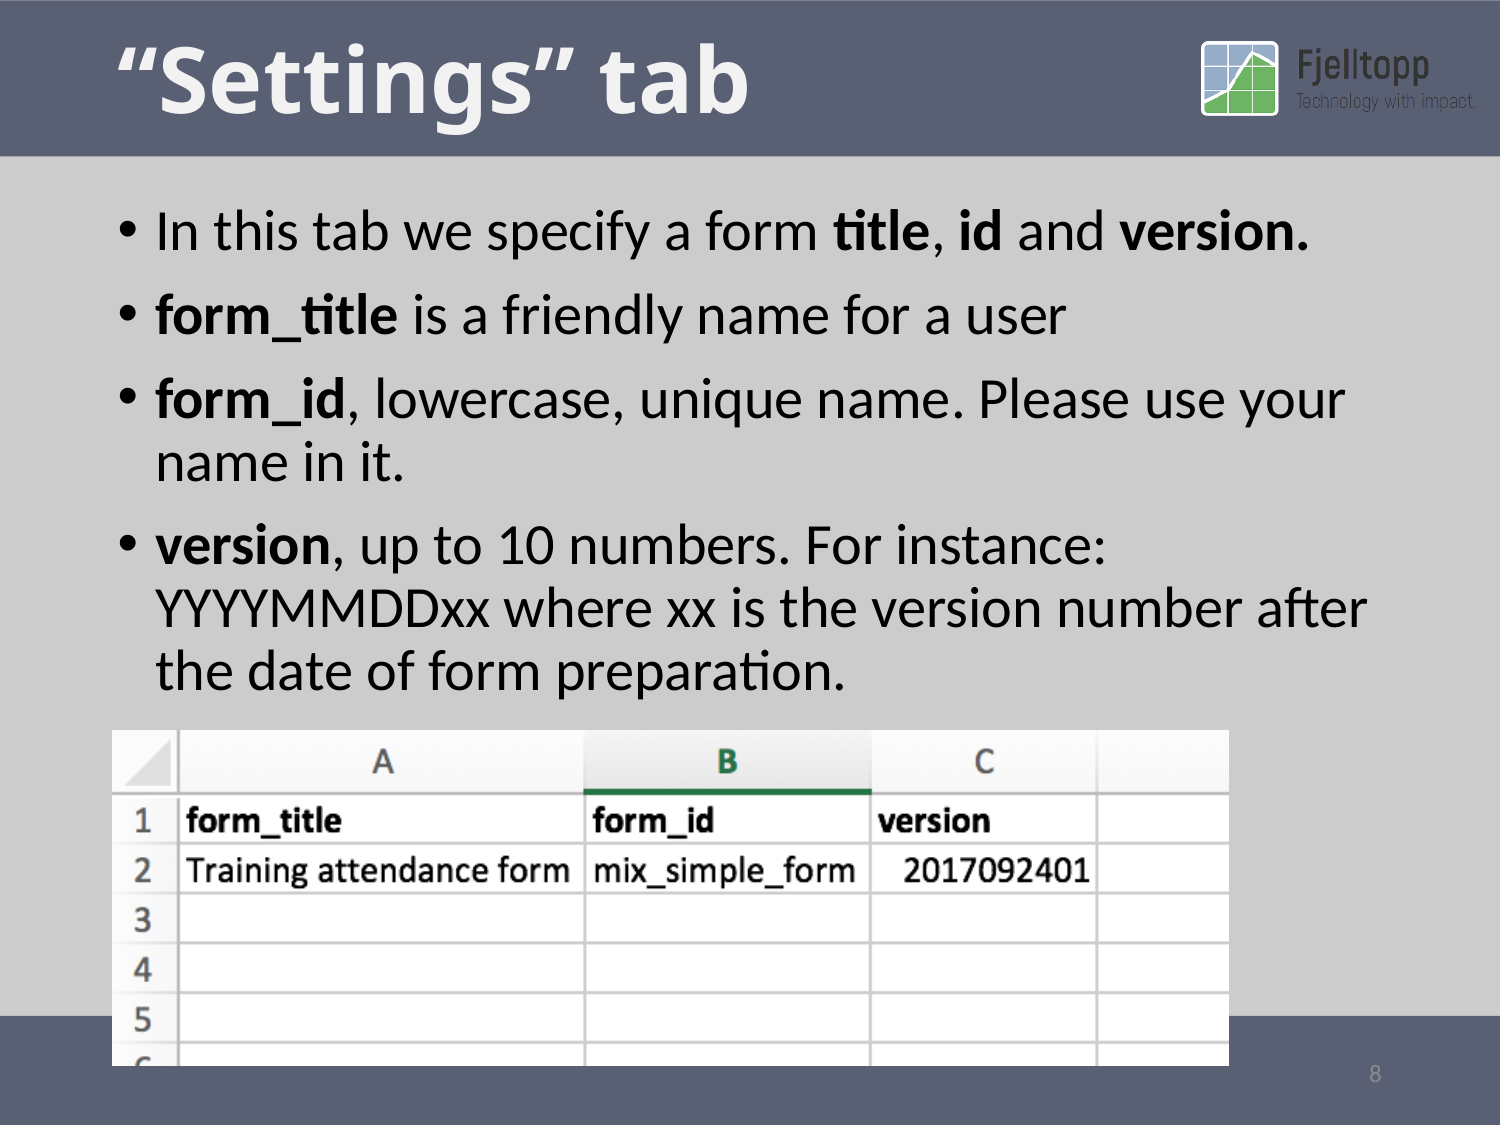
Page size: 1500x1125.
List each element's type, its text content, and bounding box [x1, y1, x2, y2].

picture [1397, 41, 1475, 116]
picture [112, 730, 1229, 1066]
slide_number 8 [1059, 1042, 1397, 1103]
title “Settings” tab [102, 0, 1397, 192]
list In this tab we specify a form title, id and version. form_title is a friendly name for a user form_id, lowercase, unique name. Please use your name in it. version, up to 10 numbers. For instance: YYYYMMDDxx where xx is the version number after the date of form preparation. [102, 192, 1397, 728]
